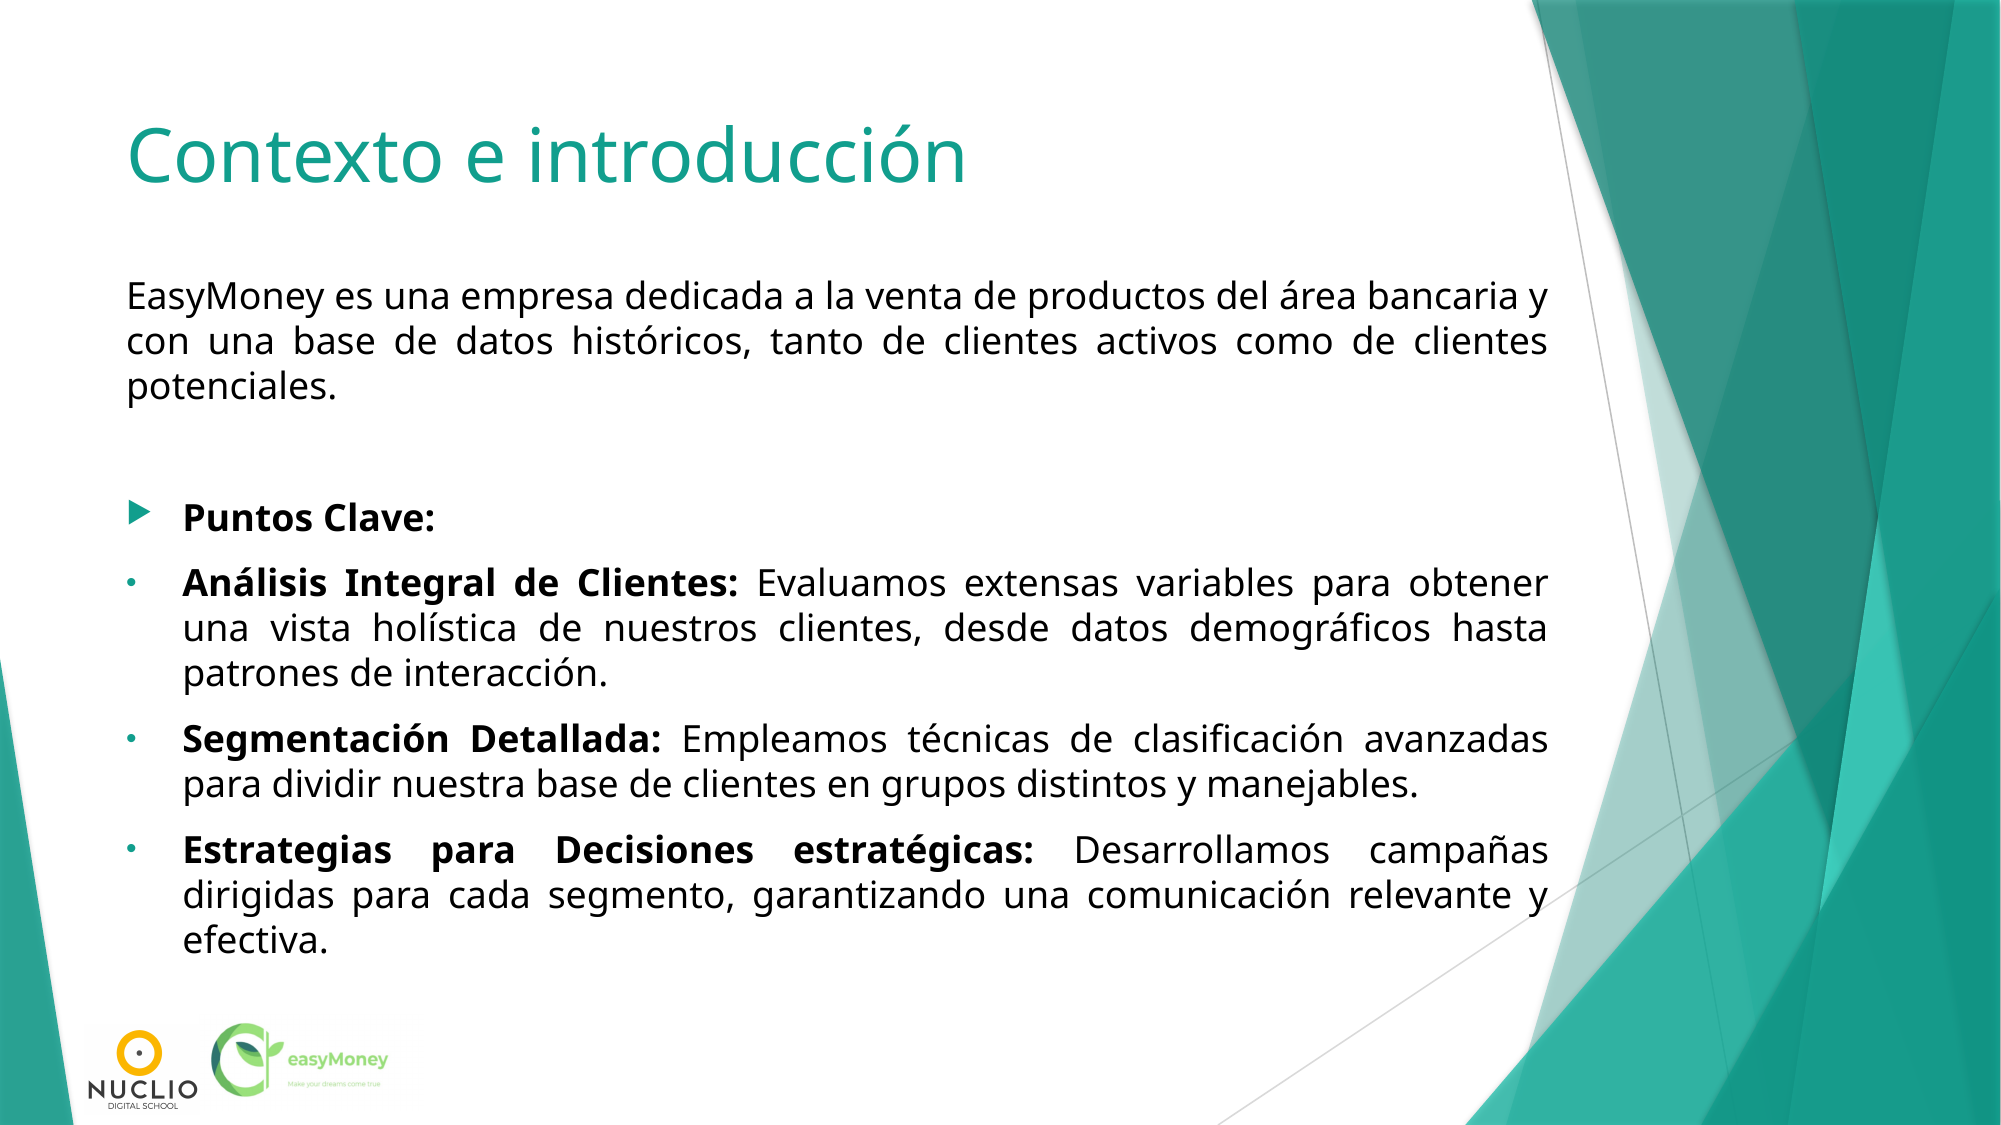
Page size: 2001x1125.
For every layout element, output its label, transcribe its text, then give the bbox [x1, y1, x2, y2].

list EasyMoney es una empresa dedicada a la venta de productos del área bancaria y con una base de datos históricos, tanto de clientes activos como de clientes potenciales. Puntos Clave: Análisis Integral de Clientes: Evaluamos extensas variables para obtener una vista holística de nuestros clientes, desde datos demográficos hasta patrones de interacción. Segmentación Detallada: Empleamos técnicas de clasificación avanzadas para dividir nuestra base de clientes en grupos distintos y manejables. Estrategias para Decisiones estratégicas: Desarrollamos campañas dirigidas para cada segmento, garantizando una comunicación relevante y efectiva. [111, 198, 1565, 1071]
picture [84, 1024, 424, 1115]
title Contexto e introducción [111, 99, 1522, 198]
